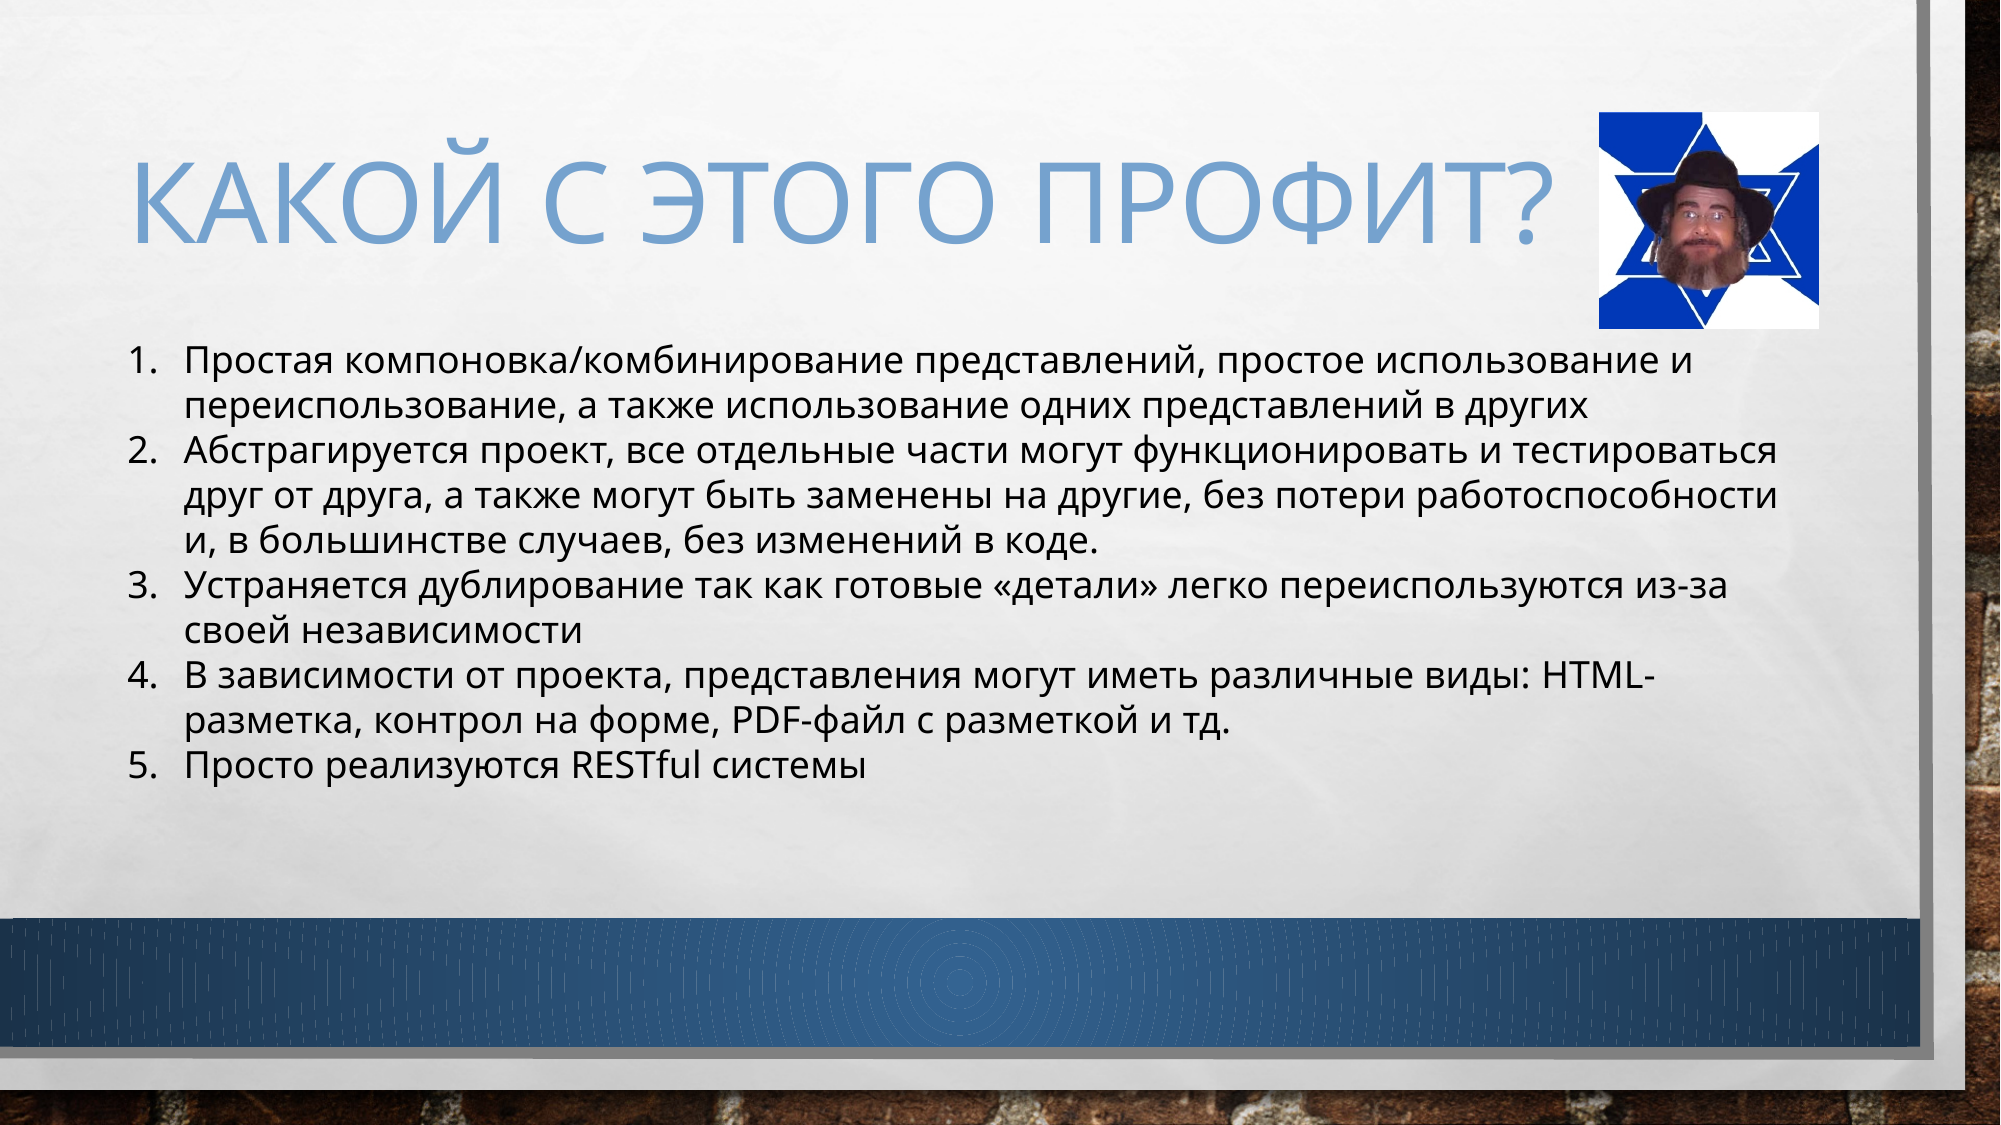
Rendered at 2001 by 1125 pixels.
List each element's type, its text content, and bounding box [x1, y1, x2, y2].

text_box Простая компоновка/комбинирование представлений, простое использование и переиспользование, а также использование одних представлений в других Абстрагируется проект, все отдельные части могут функционировать и тестироваться друг от друга, а также могут быть заменены на другие, без потери работоспособности и, в большинстве случаев, без изменений в коде. Устраняется дублирование так как готовые «детали» легко переиспользуются из-за своей независимости В зависимости от проекта, представления могут иметь различные виды: HTML-разметка, контрол на форме, PDF-файл с разметкой и тд. Просто реализуются RESTful системы [112, 328, 1818, 794]
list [1599, 112, 1819, 330]
title Какой с этого профит? [112, 112, 1599, 302]
picture [0, 0, 2000, 1125]
